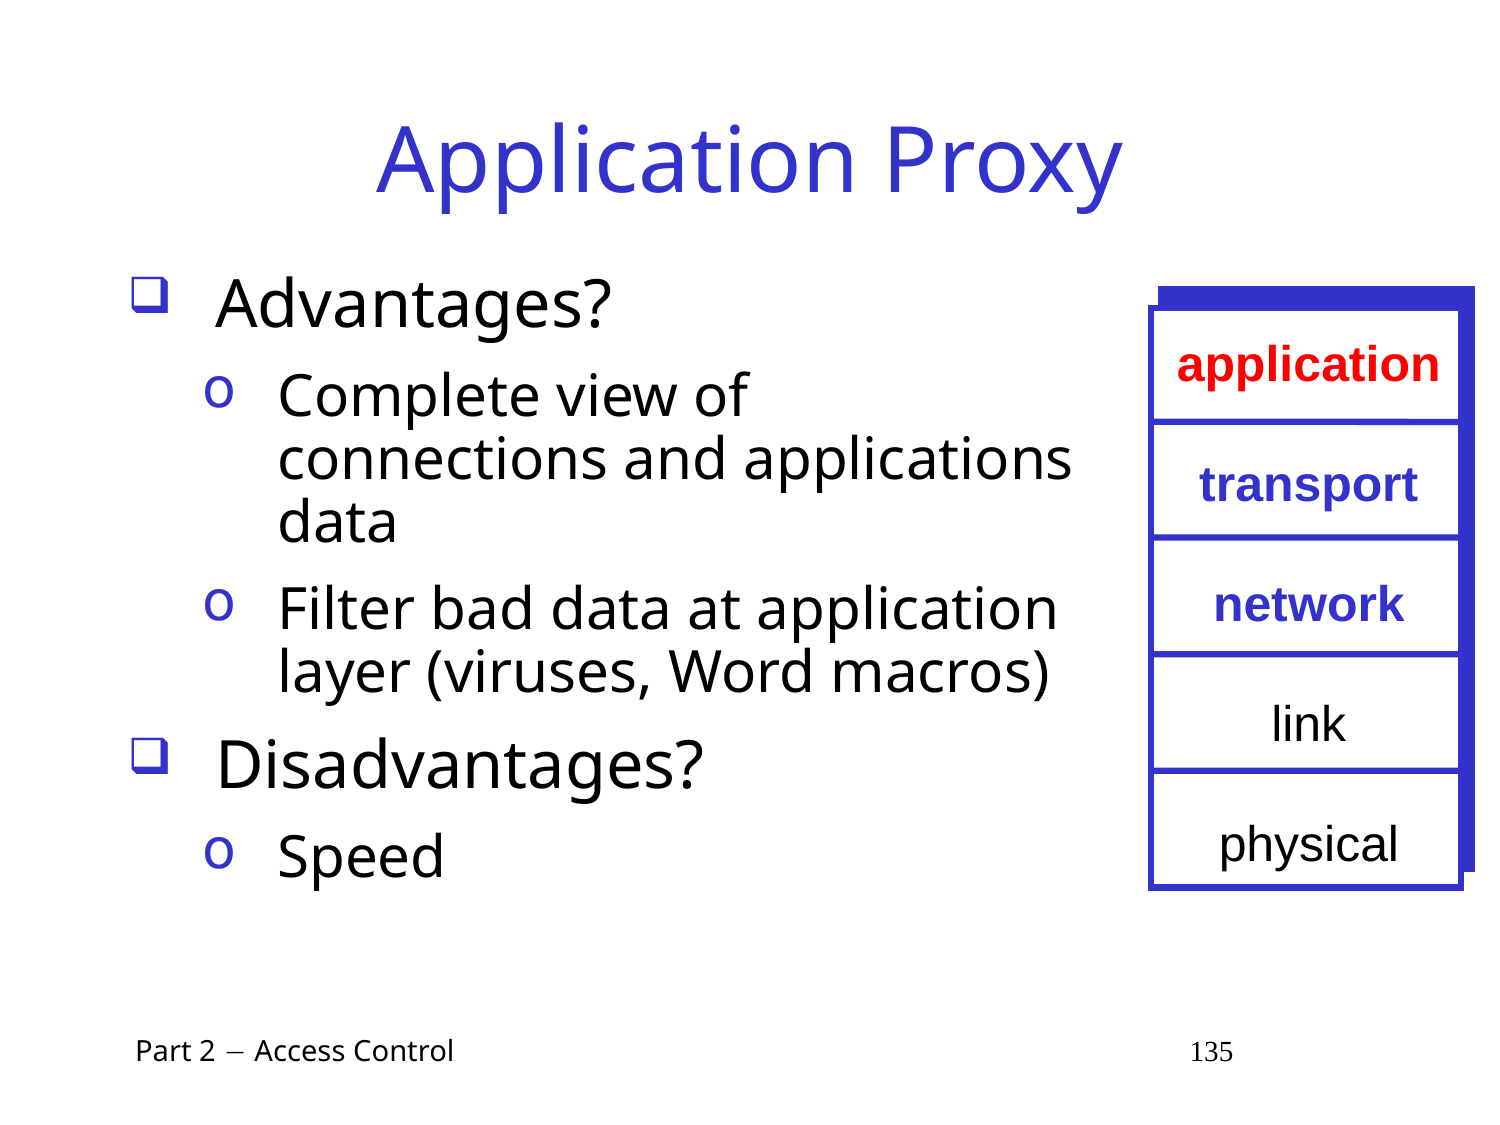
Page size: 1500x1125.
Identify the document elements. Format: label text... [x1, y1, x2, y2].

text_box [1149, 308, 1462, 888]
footer Part 2  Access Control 135 [112, 1024, 1401, 1101]
list Advantages? Complete view of connections and applications data Filter bad data at application layer (viruses, Word macros) Disadvantages? Speed [112, 262, 1101, 963]
title Application Proxy [112, 62, 1388, 251]
text_box [1161, 289, 1472, 869]
